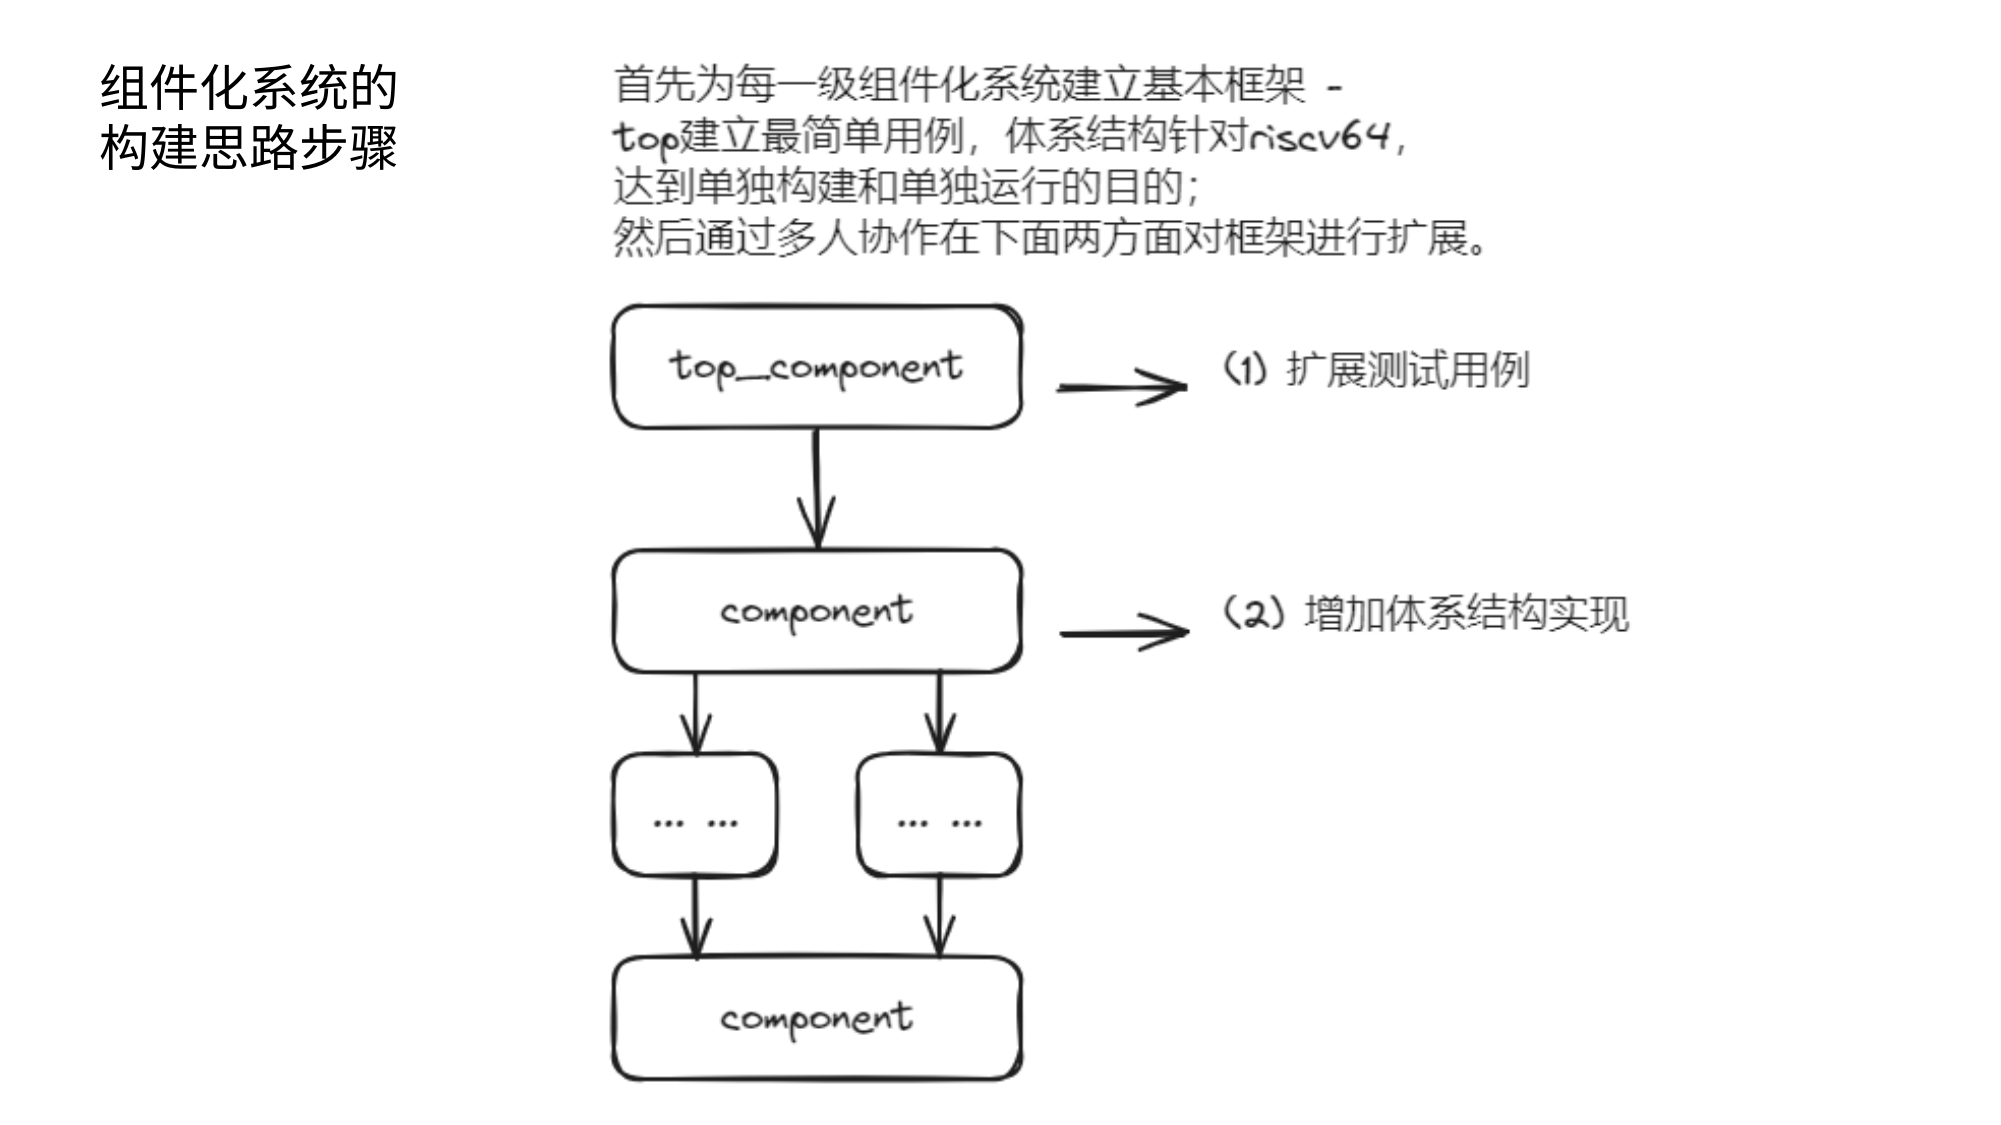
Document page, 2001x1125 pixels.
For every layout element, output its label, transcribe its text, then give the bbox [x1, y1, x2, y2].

picture [594, 42, 1650, 1100]
text_box 组件化系统的 构建思路步骤 [84, 48, 469, 184]
